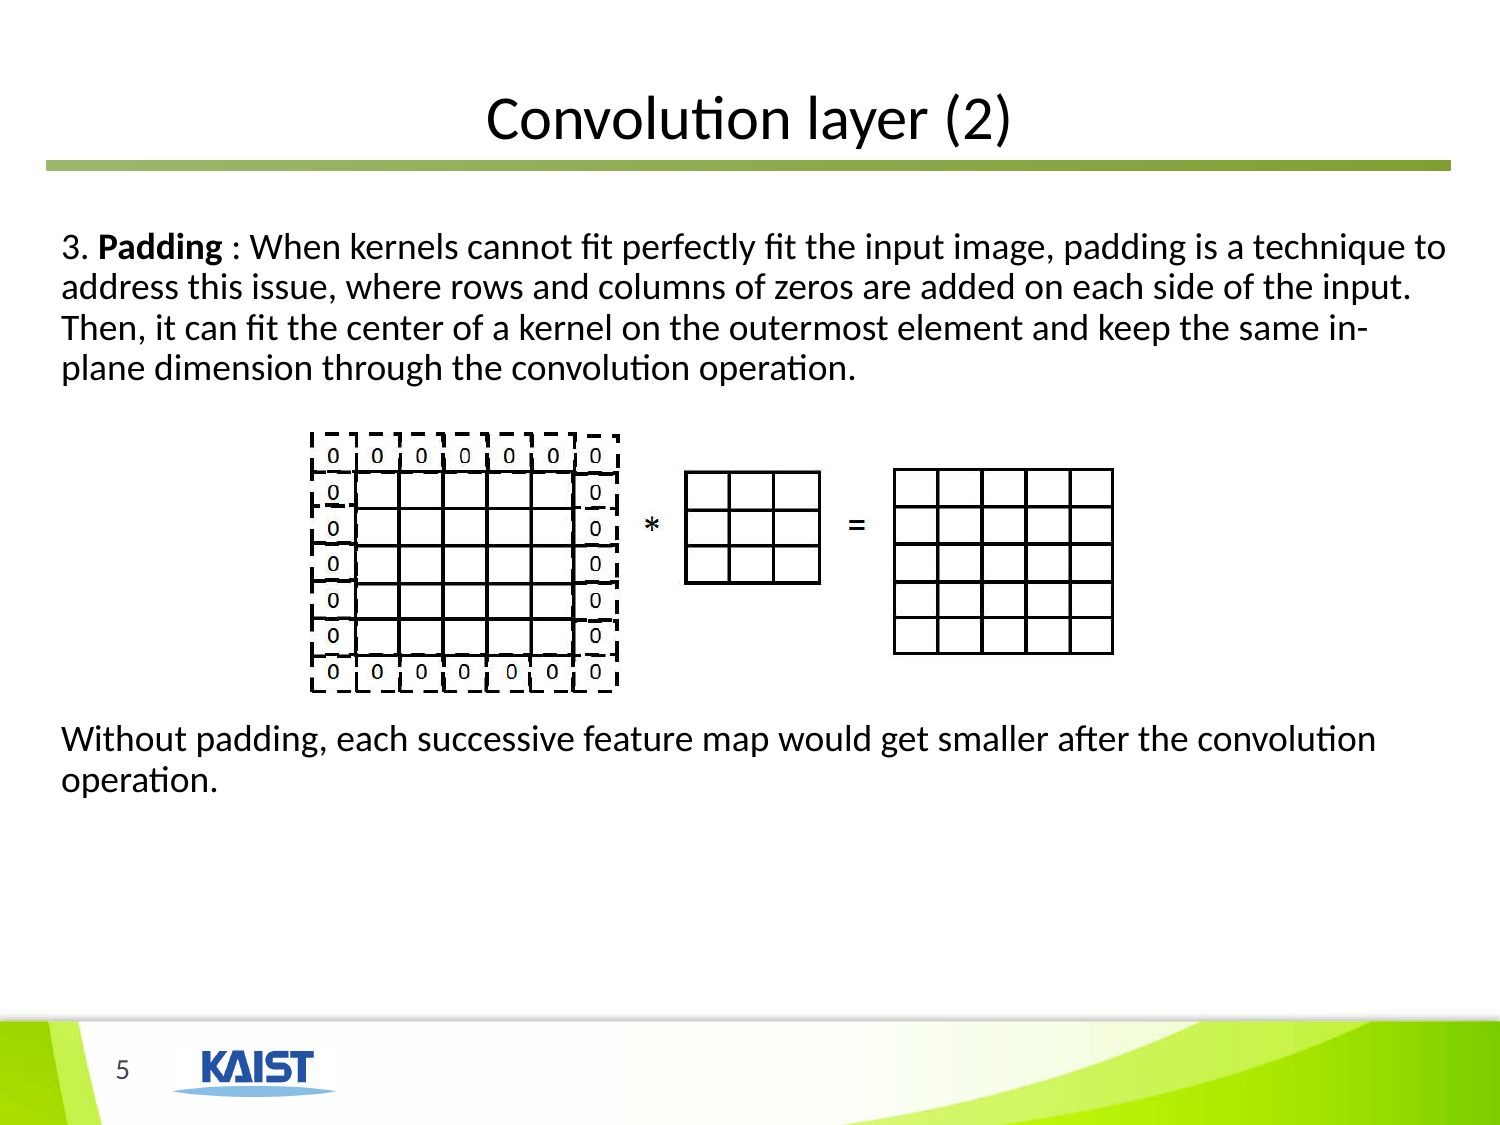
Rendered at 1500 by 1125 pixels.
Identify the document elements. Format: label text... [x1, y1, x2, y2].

title Convolution layer (2) [0, 0, 1500, 160]
picture [0, 1010, 1500, 1125]
slide_number 5 [100, 1042, 426, 1103]
picture [310, 432, 1114, 693]
text_box 3. Padding : When kernels cannot fit perfectly fit the input image, padding is a technique to address this issue, where rows and columns of zeros are added on each side of the input. Then, it can fit the center of a kernel on the outermost element and keep the same in-plane dimension through the convolution operation. Without padding, each successive feature map would get smaller after the convolution operation. [46, 219, 1466, 874]
